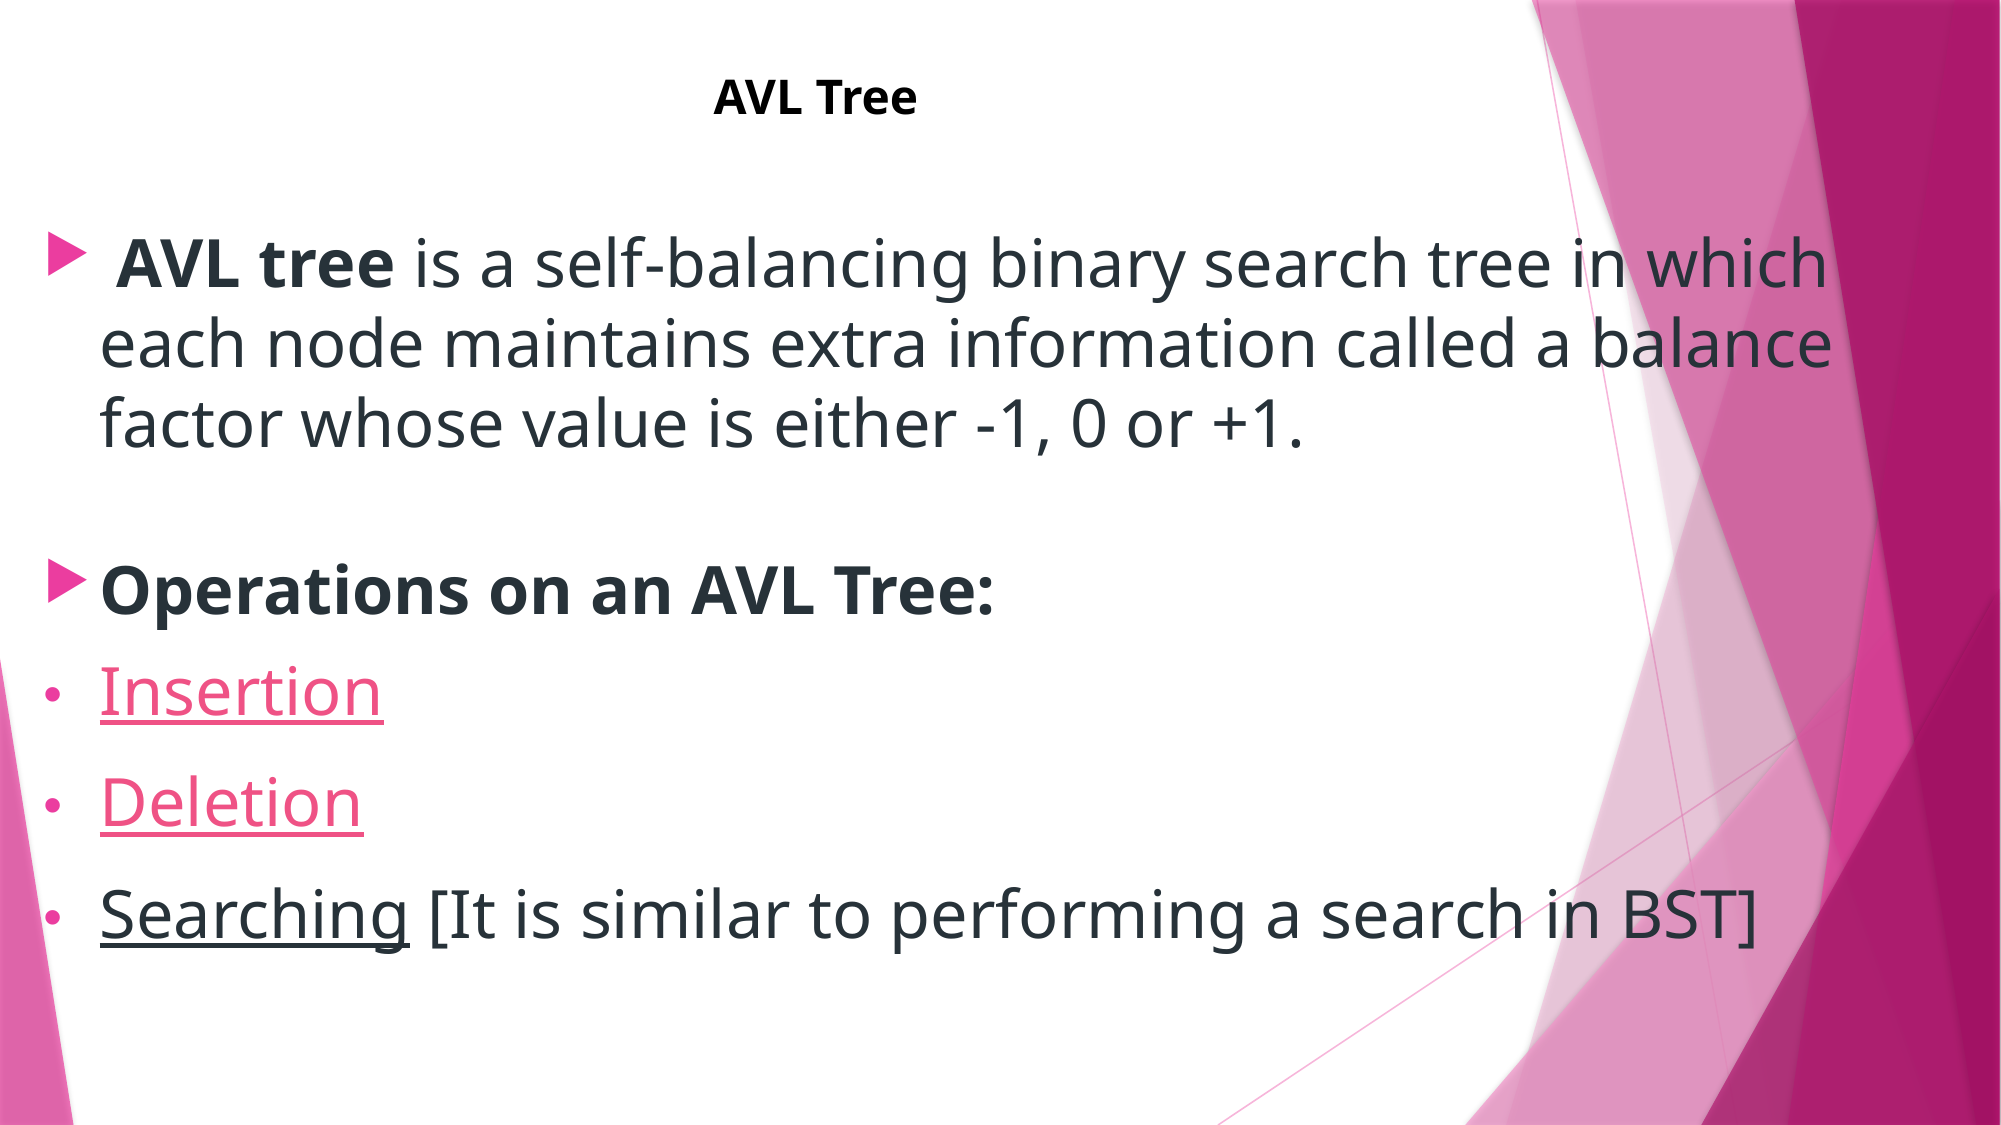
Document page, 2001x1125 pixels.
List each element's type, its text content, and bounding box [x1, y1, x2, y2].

list AVL tree is a self-balancing binary search tree in which each node maintains extra information called a balance factor whose value is either -1, 0 or +1. Operations on an AVL Tree: Insertion Deletion Searching [It is similar to performing a search in BST] [28, 213, 1981, 1105]
title AVL Tree [111, 58, 1522, 190]
